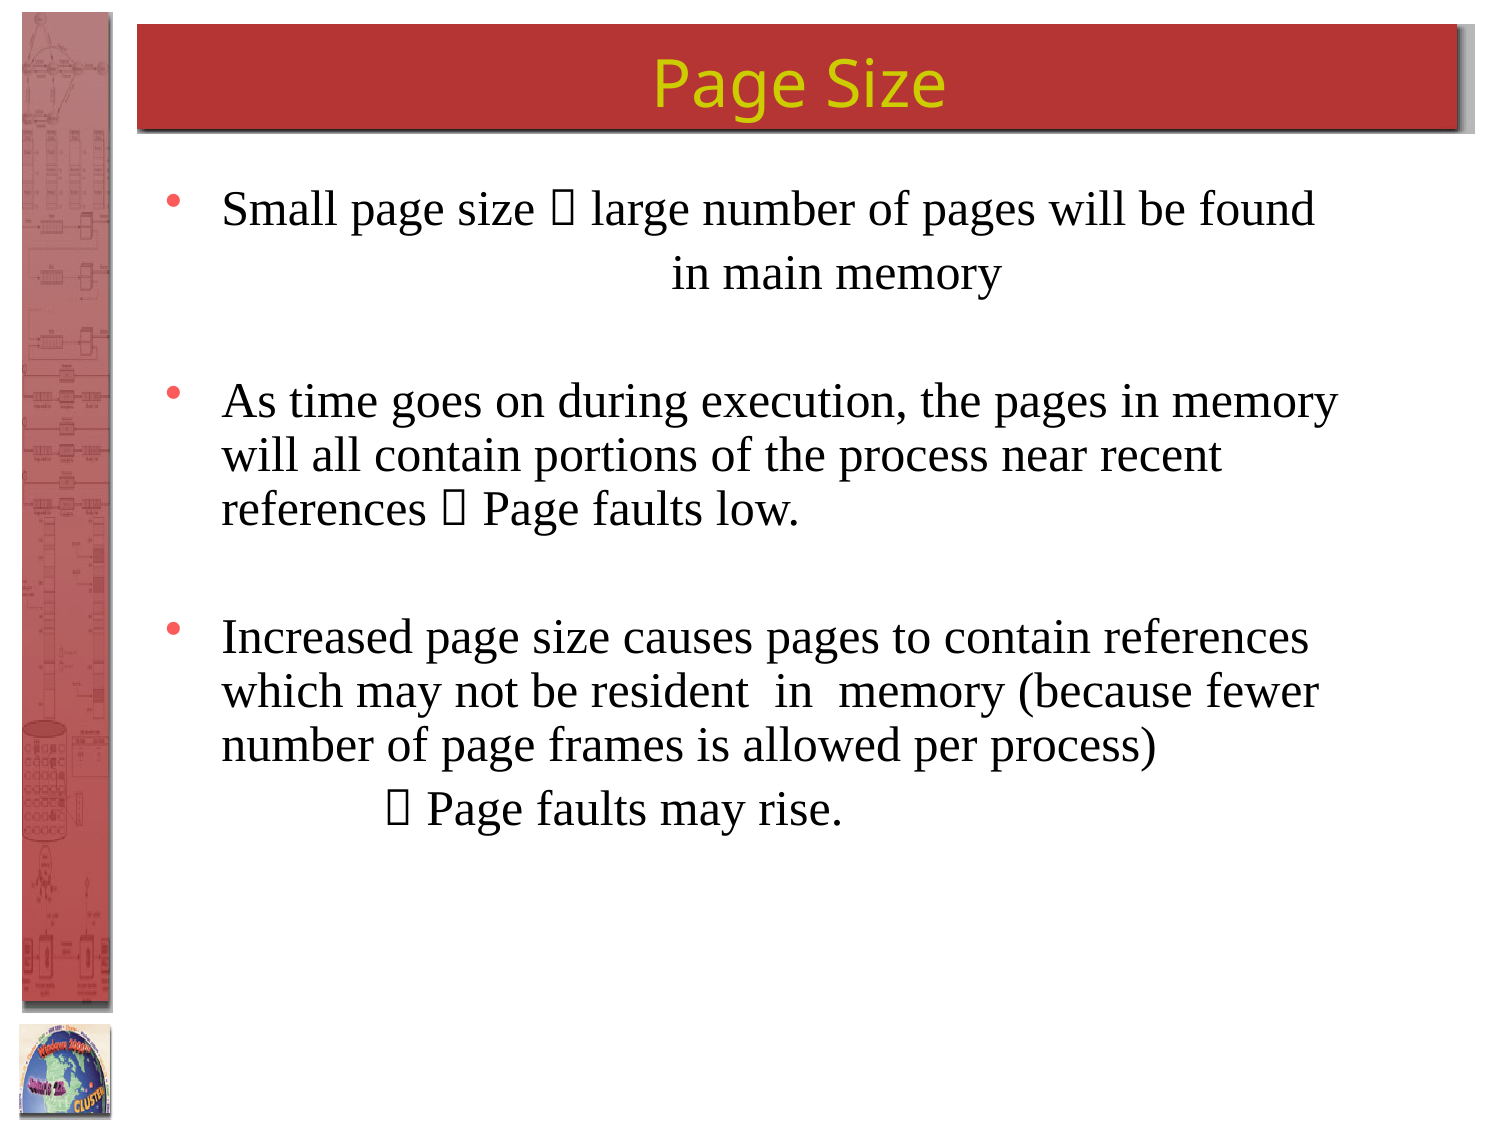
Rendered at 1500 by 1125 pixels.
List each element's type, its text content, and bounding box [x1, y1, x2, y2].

picture [22, 12, 113, 1013]
title Page Size [125, 37, 1475, 125]
list Small page size  large number of pages will be found in main memory As time goes on during execution, the pages in memory will all contain portions of the process near recent references  Page faults low. Increased page size causes pages to contain references which may not be resident in memory (because fewer number of page frames is allowed per process)  Page faults may rise. [150, 174, 1400, 913]
picture [137, 125, 1475, 134]
picture [19, 1024, 113, 1120]
picture [137, 24, 1475, 37]
